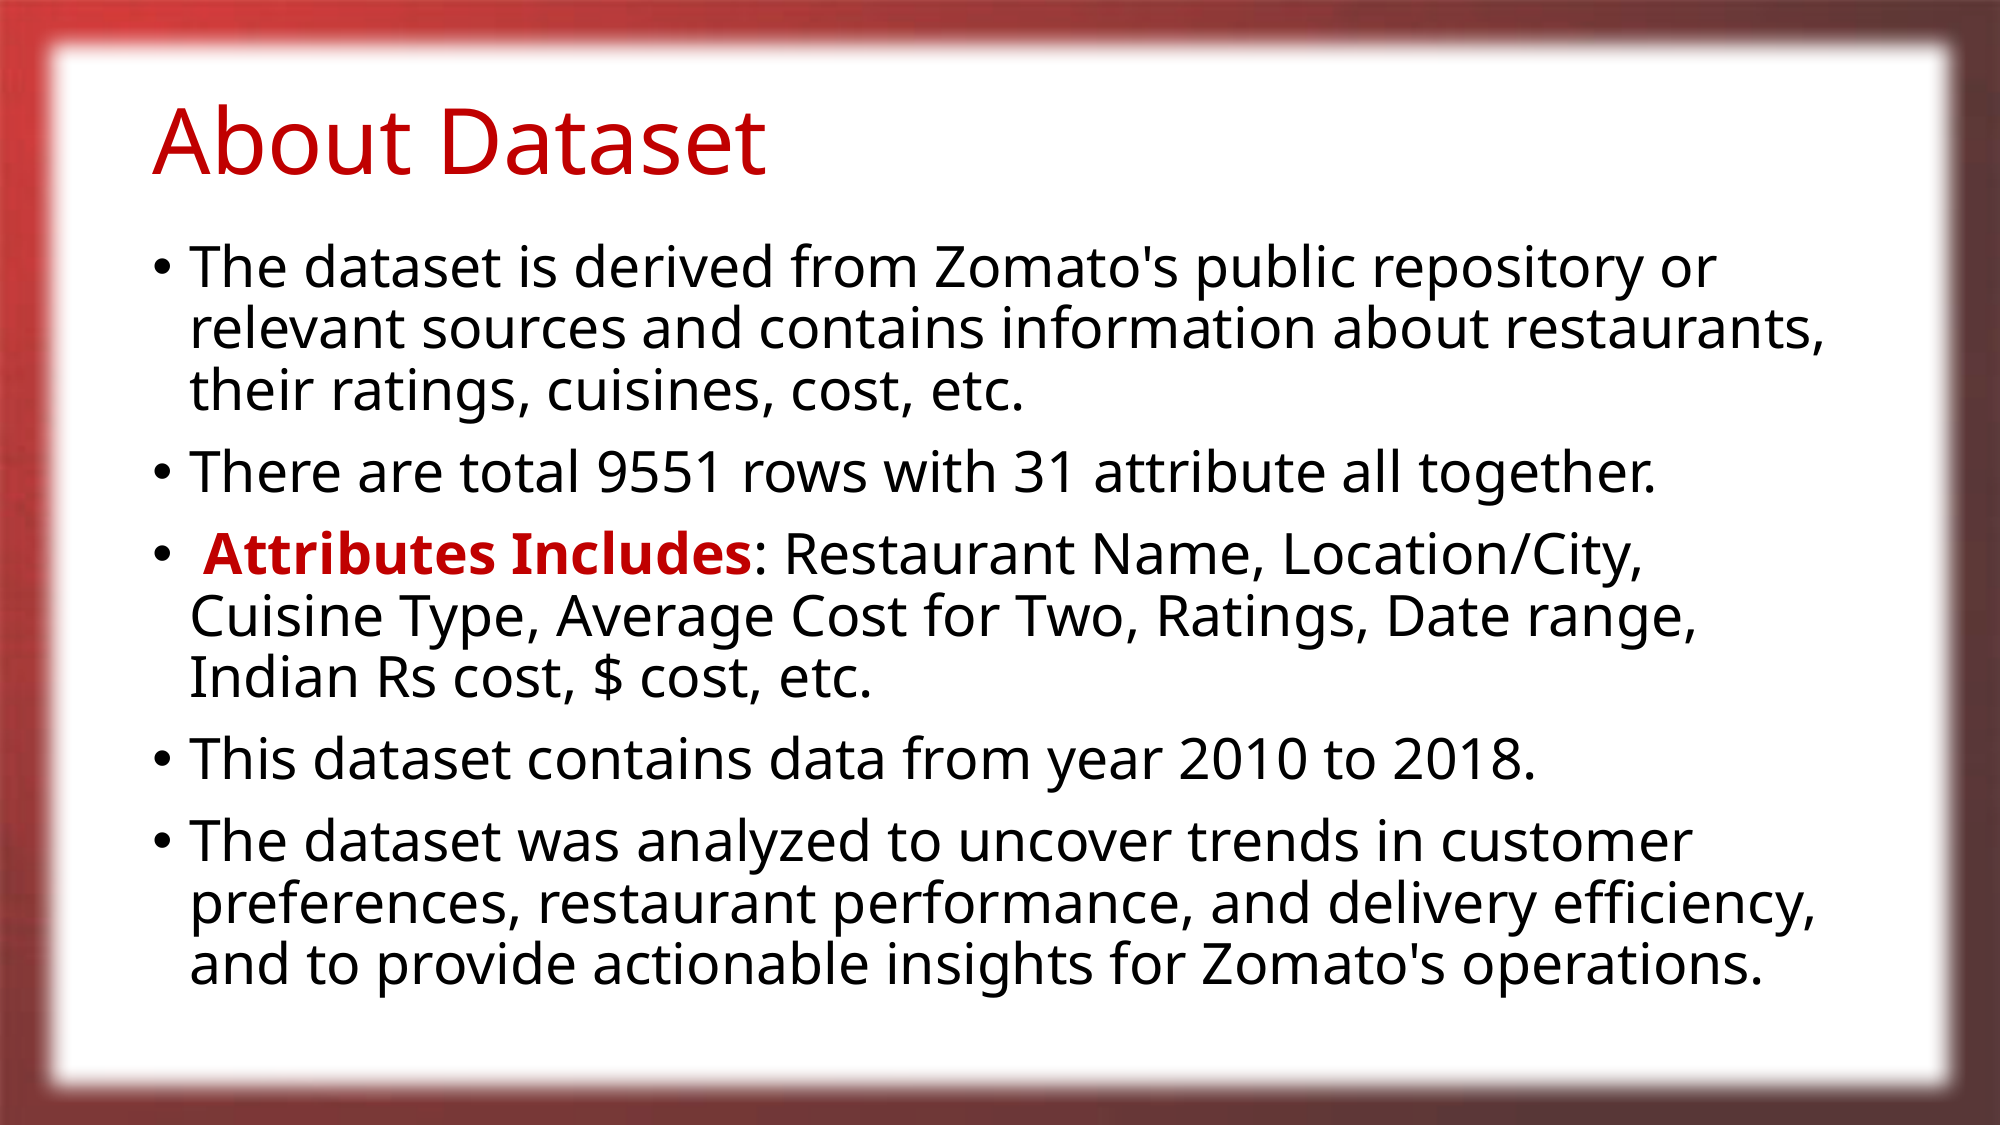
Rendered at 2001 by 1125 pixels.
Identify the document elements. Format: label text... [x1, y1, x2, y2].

text_box [68, 61, 1932, 1069]
list The dataset is derived from Zomato's public repository or relevant sources and contains information about restaurants, their ratings, cuisines, cost, etc. There are total 9551 rows with 31 attribute all together. Attributes Includes: Restaurant Name, Location/City, Cuisine Type, Average Cost for Two, Ratings, Date range, Indian Rs cost, $ cost, etc. This dataset contains data from year 2010 to 2018. The dataset was analyzed to uncover trends in customer preferences, restaurant performance, and delivery efficiency, and to provide actionable insights for Zomato's operations. [137, 230, 1863, 1014]
title About Dataset [137, 59, 1863, 230]
